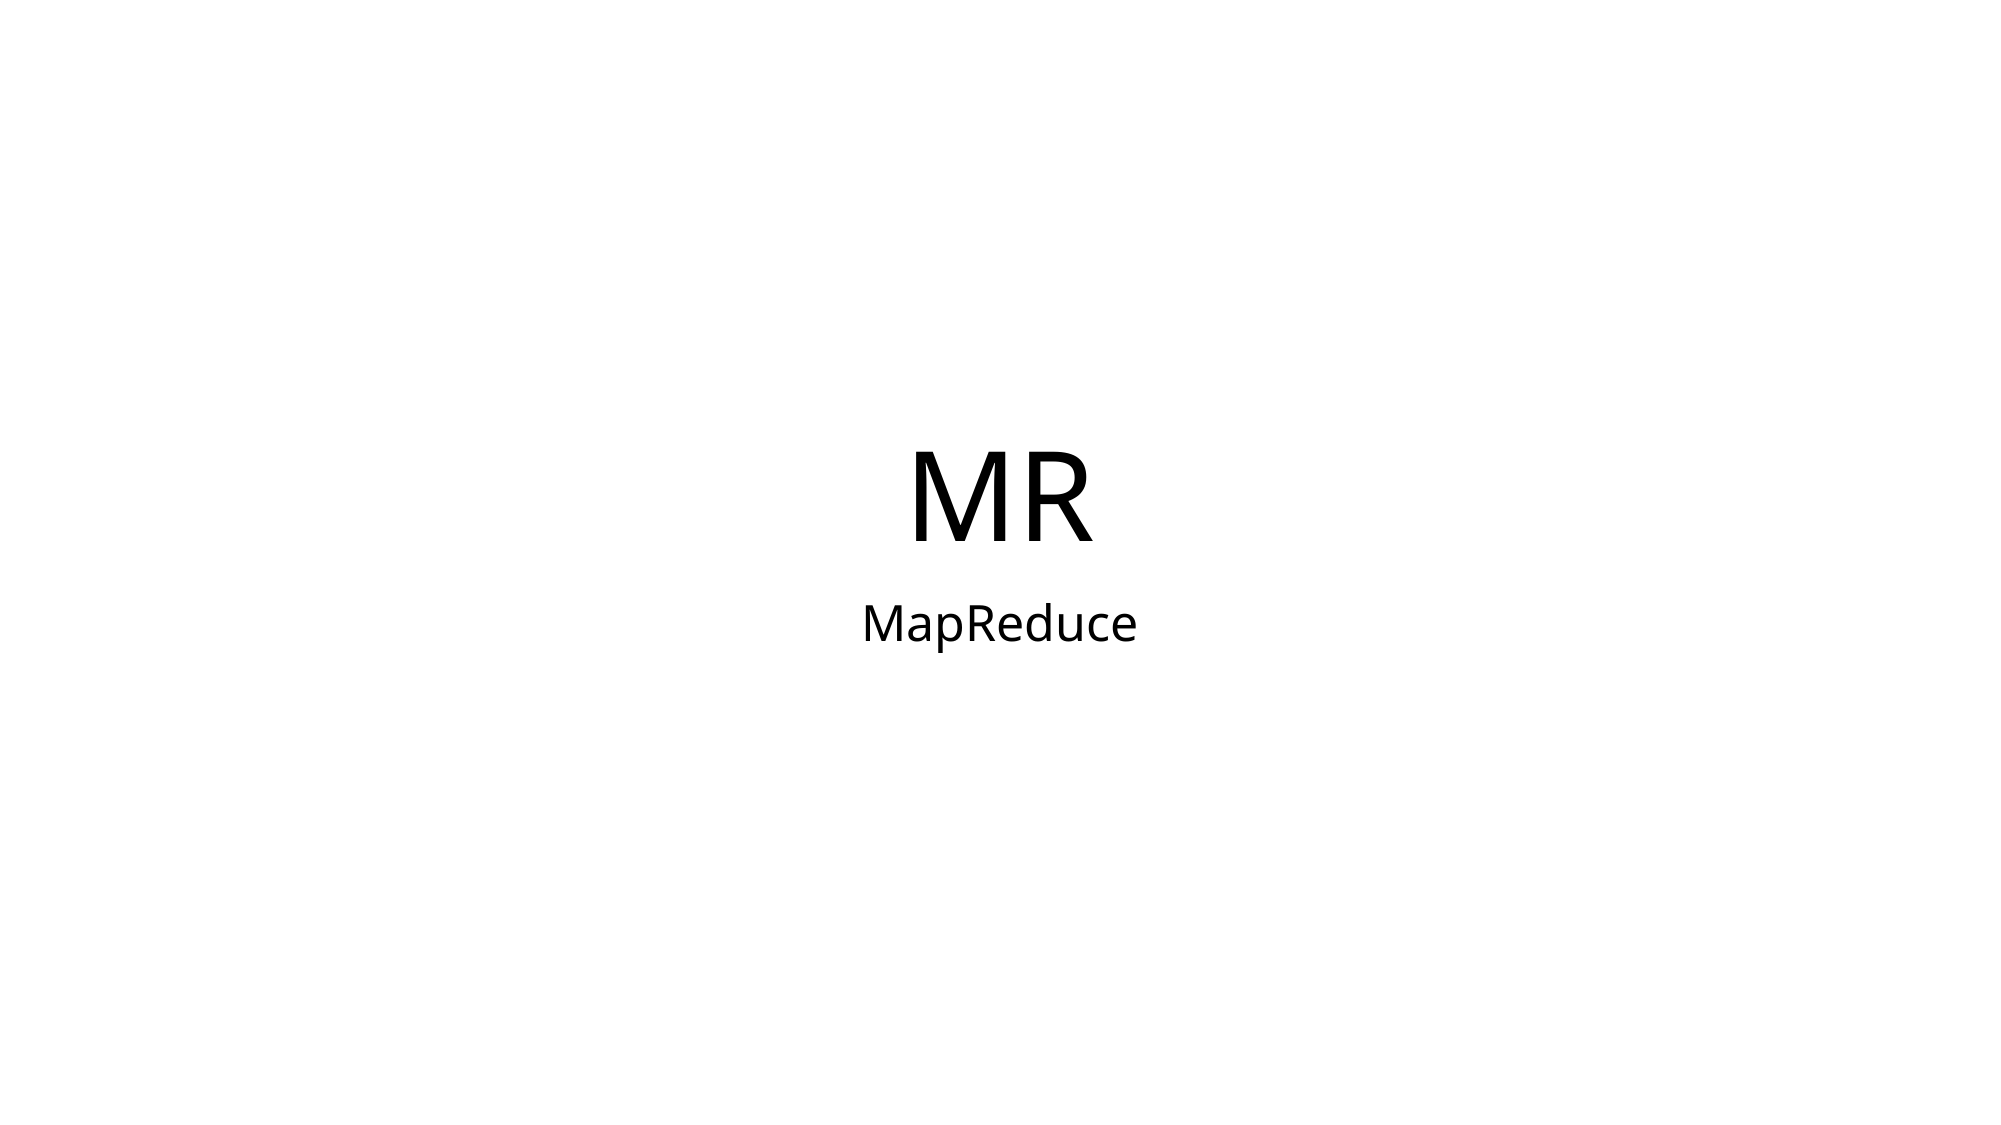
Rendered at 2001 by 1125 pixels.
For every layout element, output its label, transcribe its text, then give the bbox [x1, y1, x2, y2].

subtitle MapReduce [249, 590, 1750, 863]
title MR [249, 184, 1750, 576]
